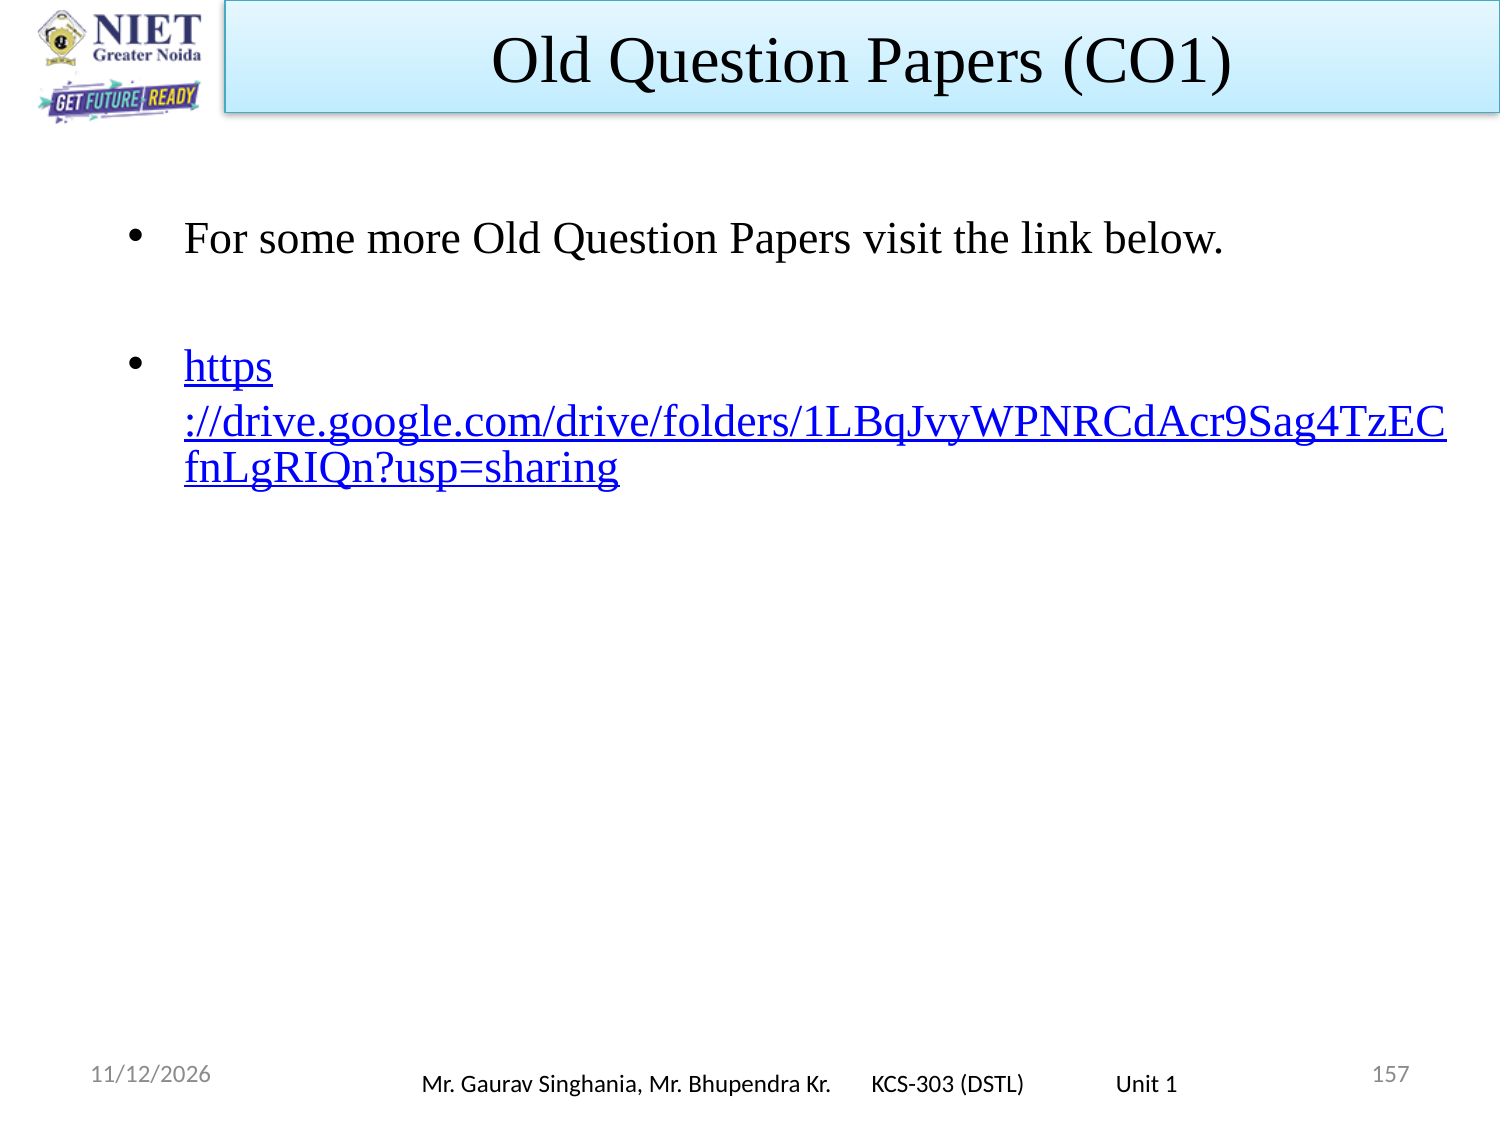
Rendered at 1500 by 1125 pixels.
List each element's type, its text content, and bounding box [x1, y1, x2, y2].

picture [0, 0, 238, 135]
footer Mr. Gaurav Singhania, Mr. Bhupendra Kr. KCS-303 (DSTL) Unit 1 [387, 1052, 1213, 1113]
list For some more Old Question Papers visit the link below. https://drive.google.com/drive/folders/1LBqJvyWPNRCdAcr9Sag4TzECfnLgRIQn?usp=sharing [112, 200, 1463, 1005]
slide_number 157 [1074, 1042, 1425, 1103]
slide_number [75, 1042, 425, 1103]
text_box Old Question Papers (CO1) [238, 0, 1500, 113]
